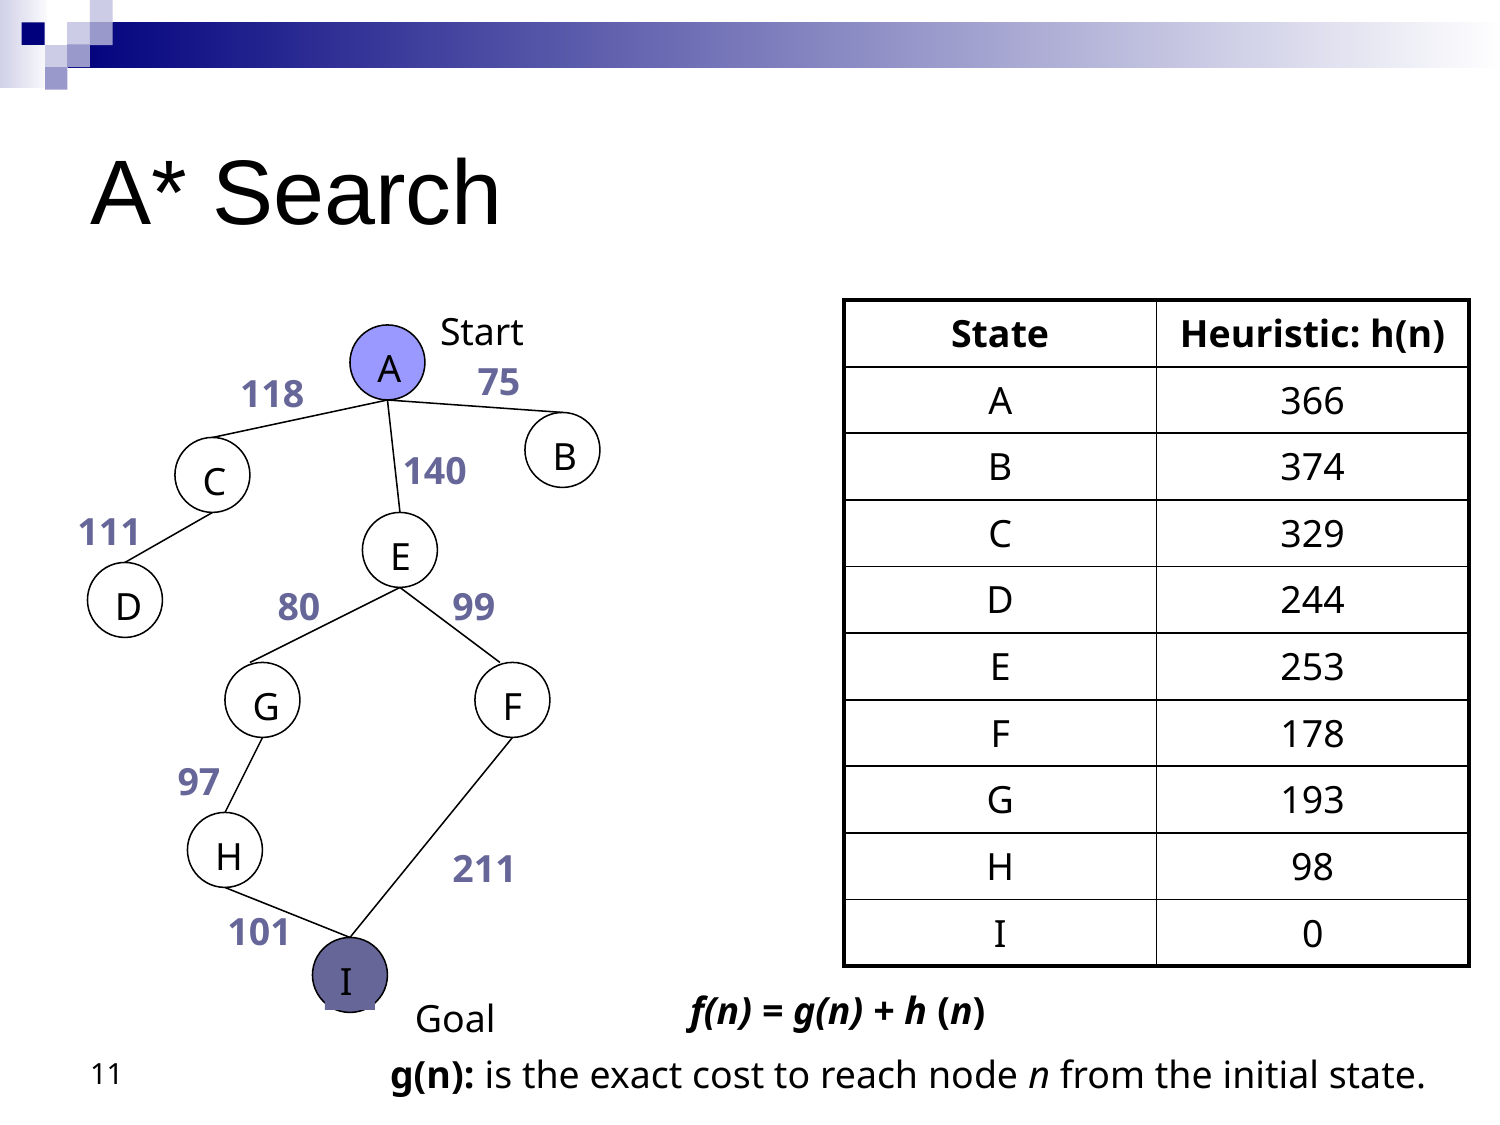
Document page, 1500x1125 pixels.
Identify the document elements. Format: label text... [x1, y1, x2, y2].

table_cell F [846, 701, 1156, 765]
title A* Search [75, 75, 1425, 300]
table_cell 193 [1157, 767, 1467, 832]
text_box ‹#› [75, 1056, 375, 1103]
table_cell 0 [1157, 900, 1467, 964]
table_cell 374 [1157, 434, 1467, 499]
table_cell 253 [1157, 634, 1467, 699]
table_cell C [846, 501, 1156, 566]
table_header State [846, 302, 1156, 366]
table_cell B [846, 434, 1156, 499]
table_cell G [846, 767, 1156, 832]
text_box f(n) = g(n) + h (n) g(n): is the exact cost to reach node n from the initial state. [375, 979, 1463, 1125]
table_cell D [846, 567, 1156, 632]
table_cell 244 [1157, 567, 1467, 632]
table_cell A [846, 368, 1156, 432]
table_cell 98 [1157, 834, 1467, 899]
table_cell H [846, 834, 1156, 899]
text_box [62, 299, 626, 1048]
table_cell I [846, 900, 1156, 964]
table_cell 366 [1157, 368, 1467, 432]
table_cell 178 [1157, 701, 1467, 765]
table_cell 329 [1157, 501, 1467, 566]
table_header Heuristic: h(n) [1157, 302, 1467, 366]
table_cell E [846, 634, 1156, 699]
